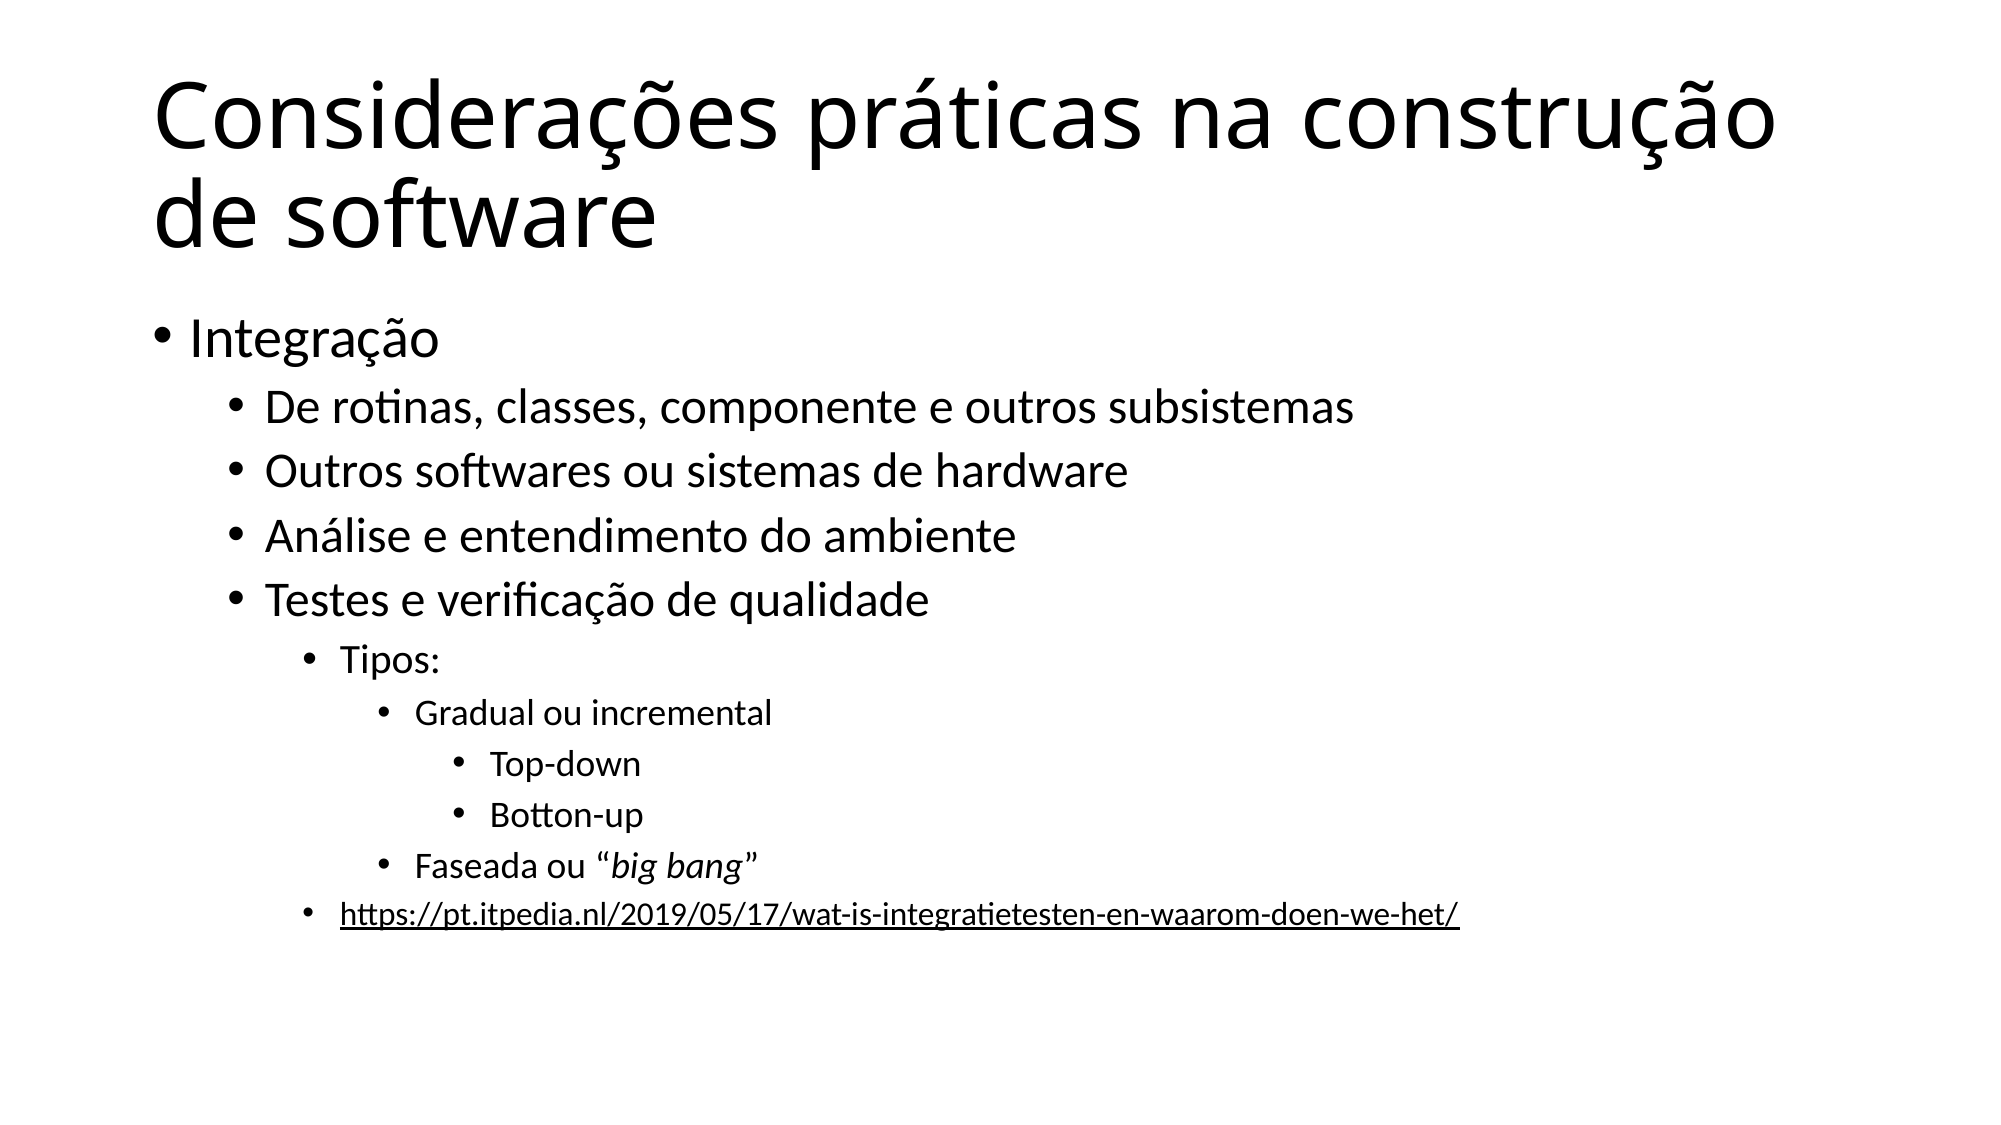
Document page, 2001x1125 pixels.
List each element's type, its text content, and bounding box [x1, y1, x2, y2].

title Considerações práticas na construção de software [137, 59, 1863, 278]
list Integração De rotinas, classes, componente e outros subsistemas Outros softwares ou sistemas de hardware Análise e entendimento do ambiente Testes e verificação de qualidade Tipos: Gradual ou incremental Top-down Botton-up Faseada ou “big bang” https://pt.itpedia.nl/2019/05/17/wat-is-integratietesten-en-waarom-doen-we-het/ [137, 299, 1863, 1014]
